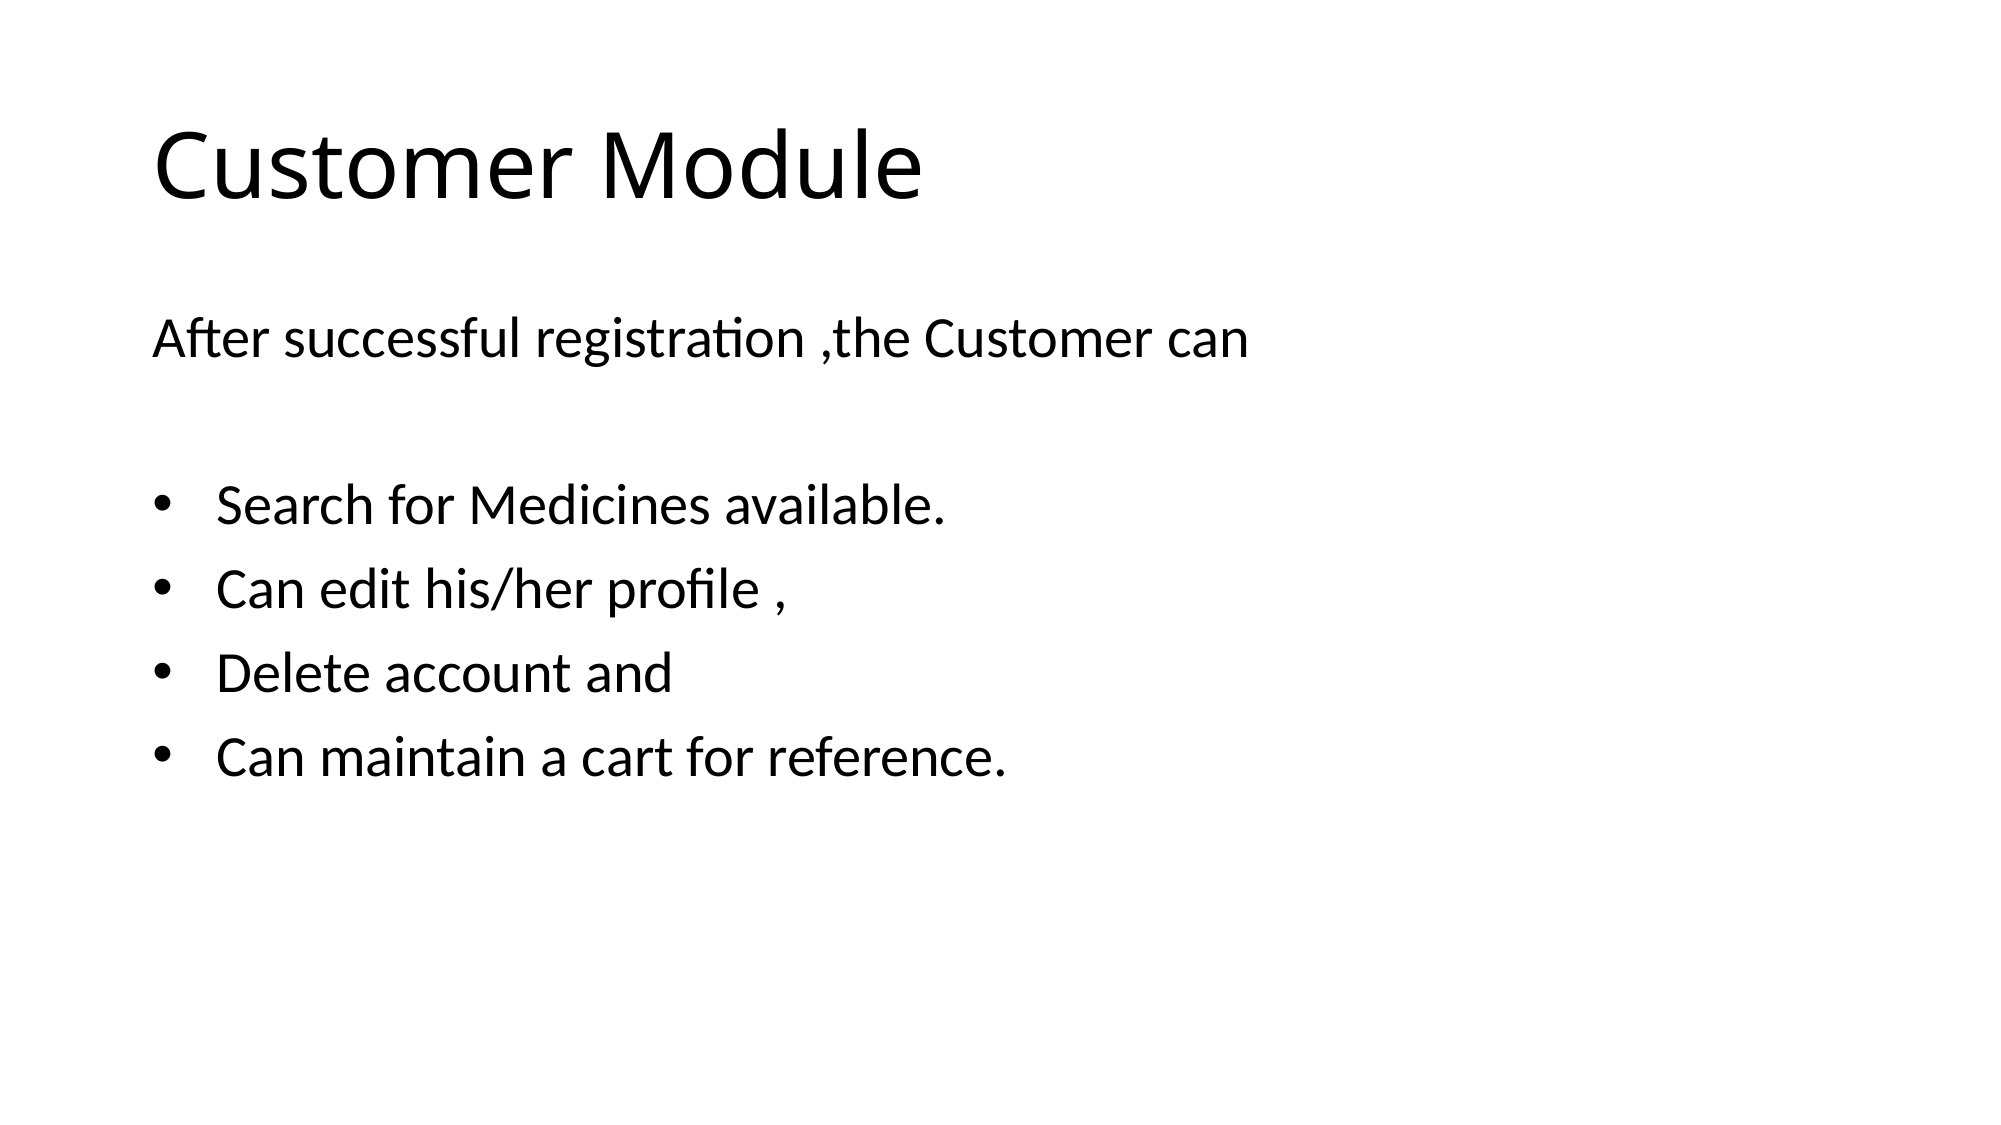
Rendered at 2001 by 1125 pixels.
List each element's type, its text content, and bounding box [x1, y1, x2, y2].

title Customer Module [137, 59, 1863, 278]
list After successful registration ,the Customer can Search for Medicines available. Can edit his/her profile , Delete account and Can maintain a cart for reference. [137, 299, 1863, 1014]
